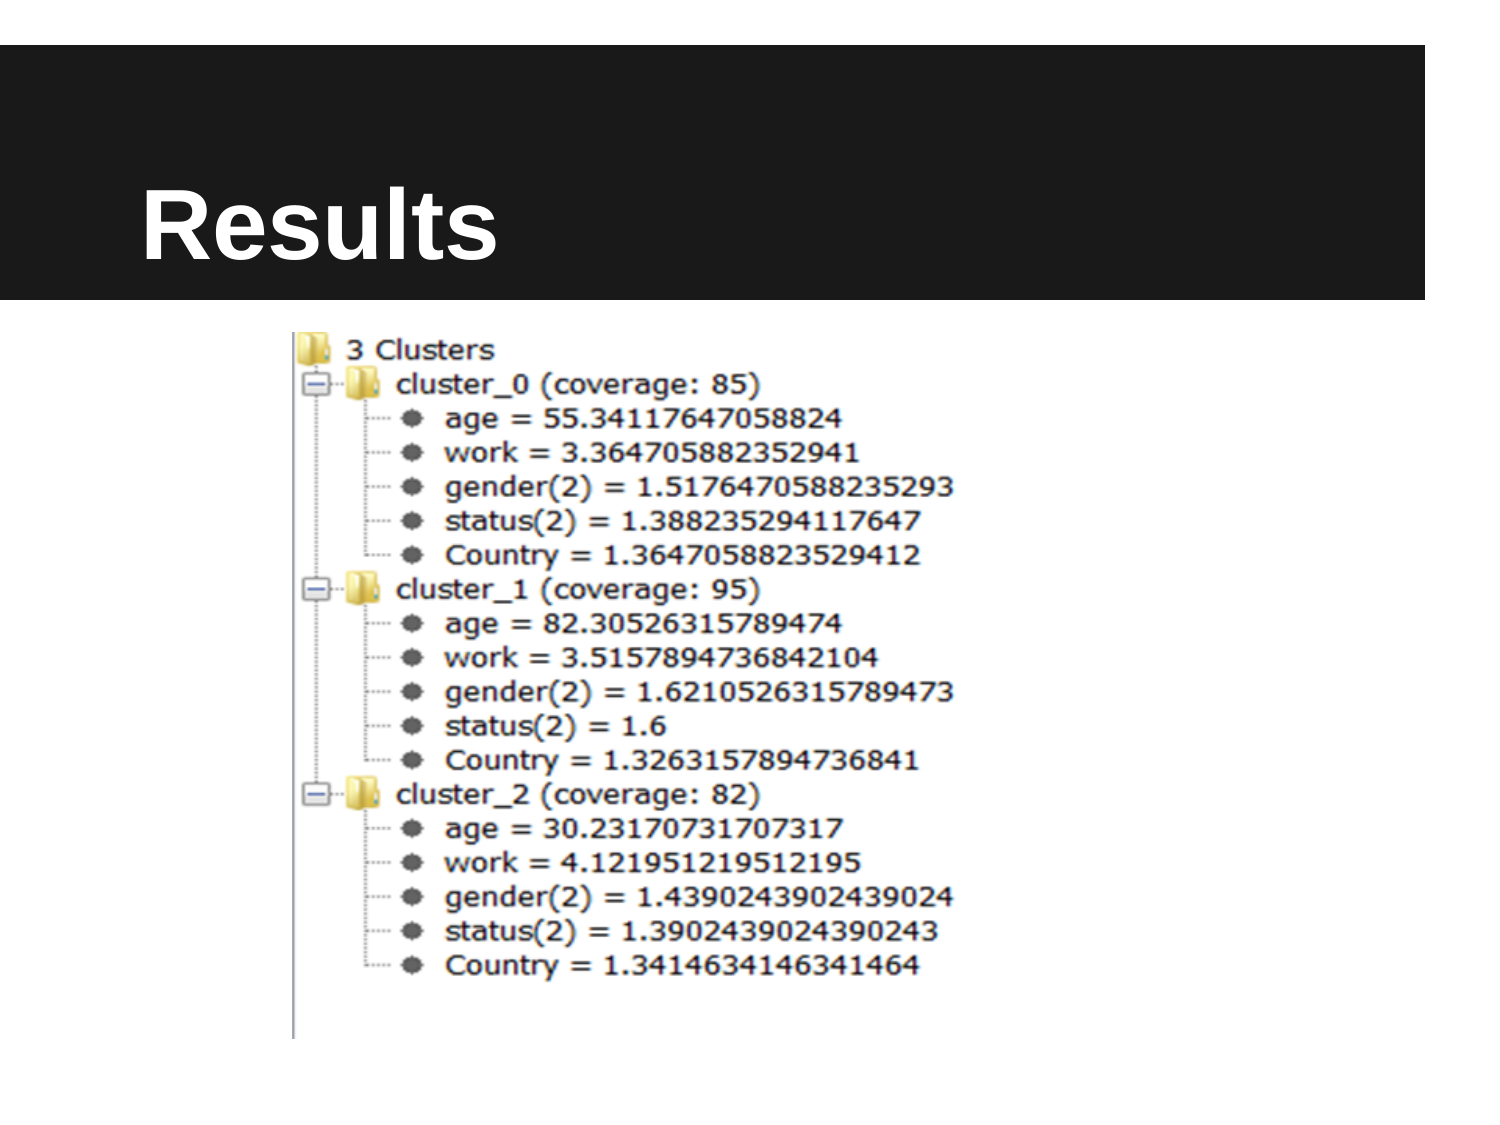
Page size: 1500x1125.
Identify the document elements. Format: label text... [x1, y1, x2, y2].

title Results [75, 76, 1425, 295]
text_box [292, 332, 1022, 1039]
